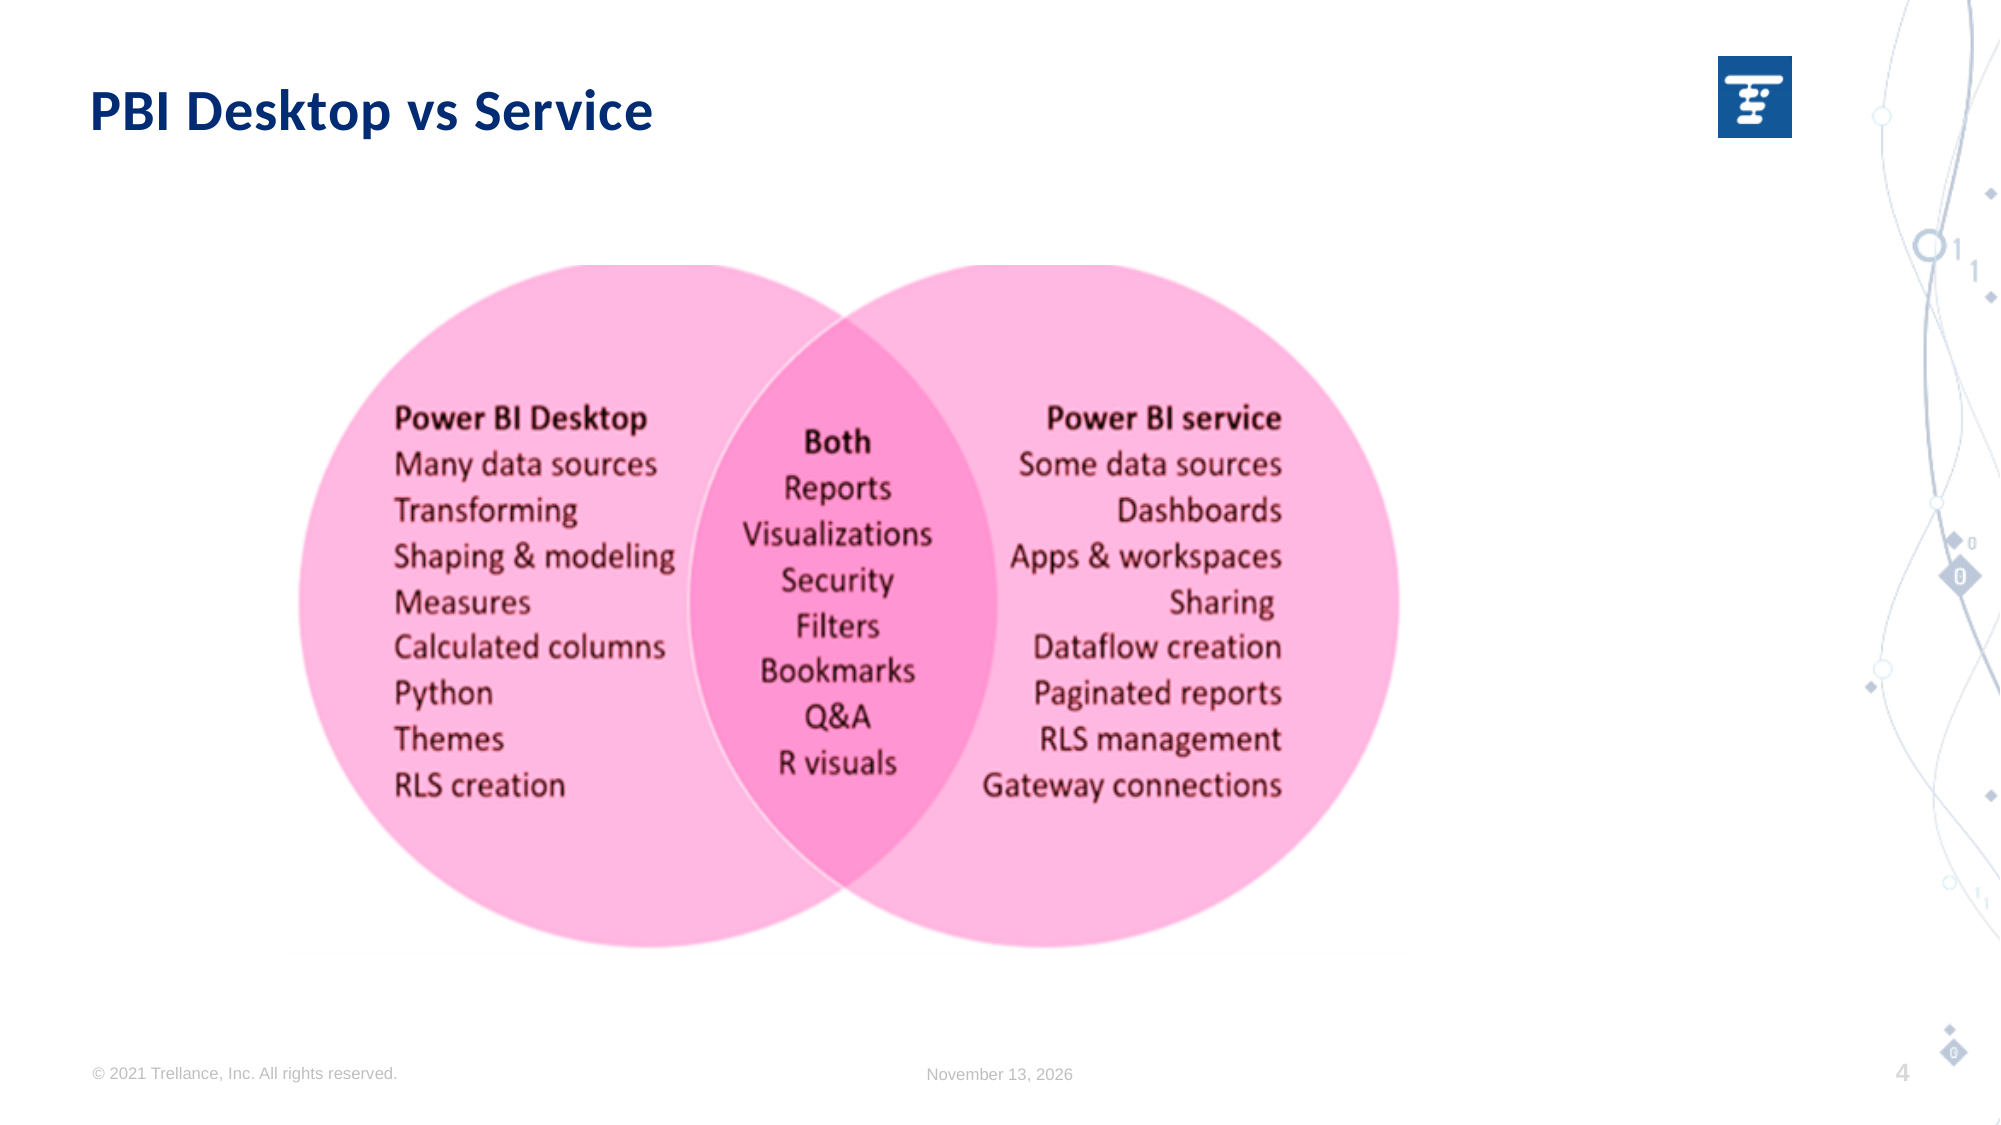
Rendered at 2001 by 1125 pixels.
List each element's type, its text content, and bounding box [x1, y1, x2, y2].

footer © 2021 Trellance, Inc. All rights reserved. [77, 1042, 753, 1103]
title PBI Desktop vs Service [90, 80, 1844, 186]
picture [1718, 56, 1792, 138]
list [255, 265, 1453, 968]
slide_number 4 [1843, 1049, 1925, 1103]
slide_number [781, 1044, 1219, 1105]
